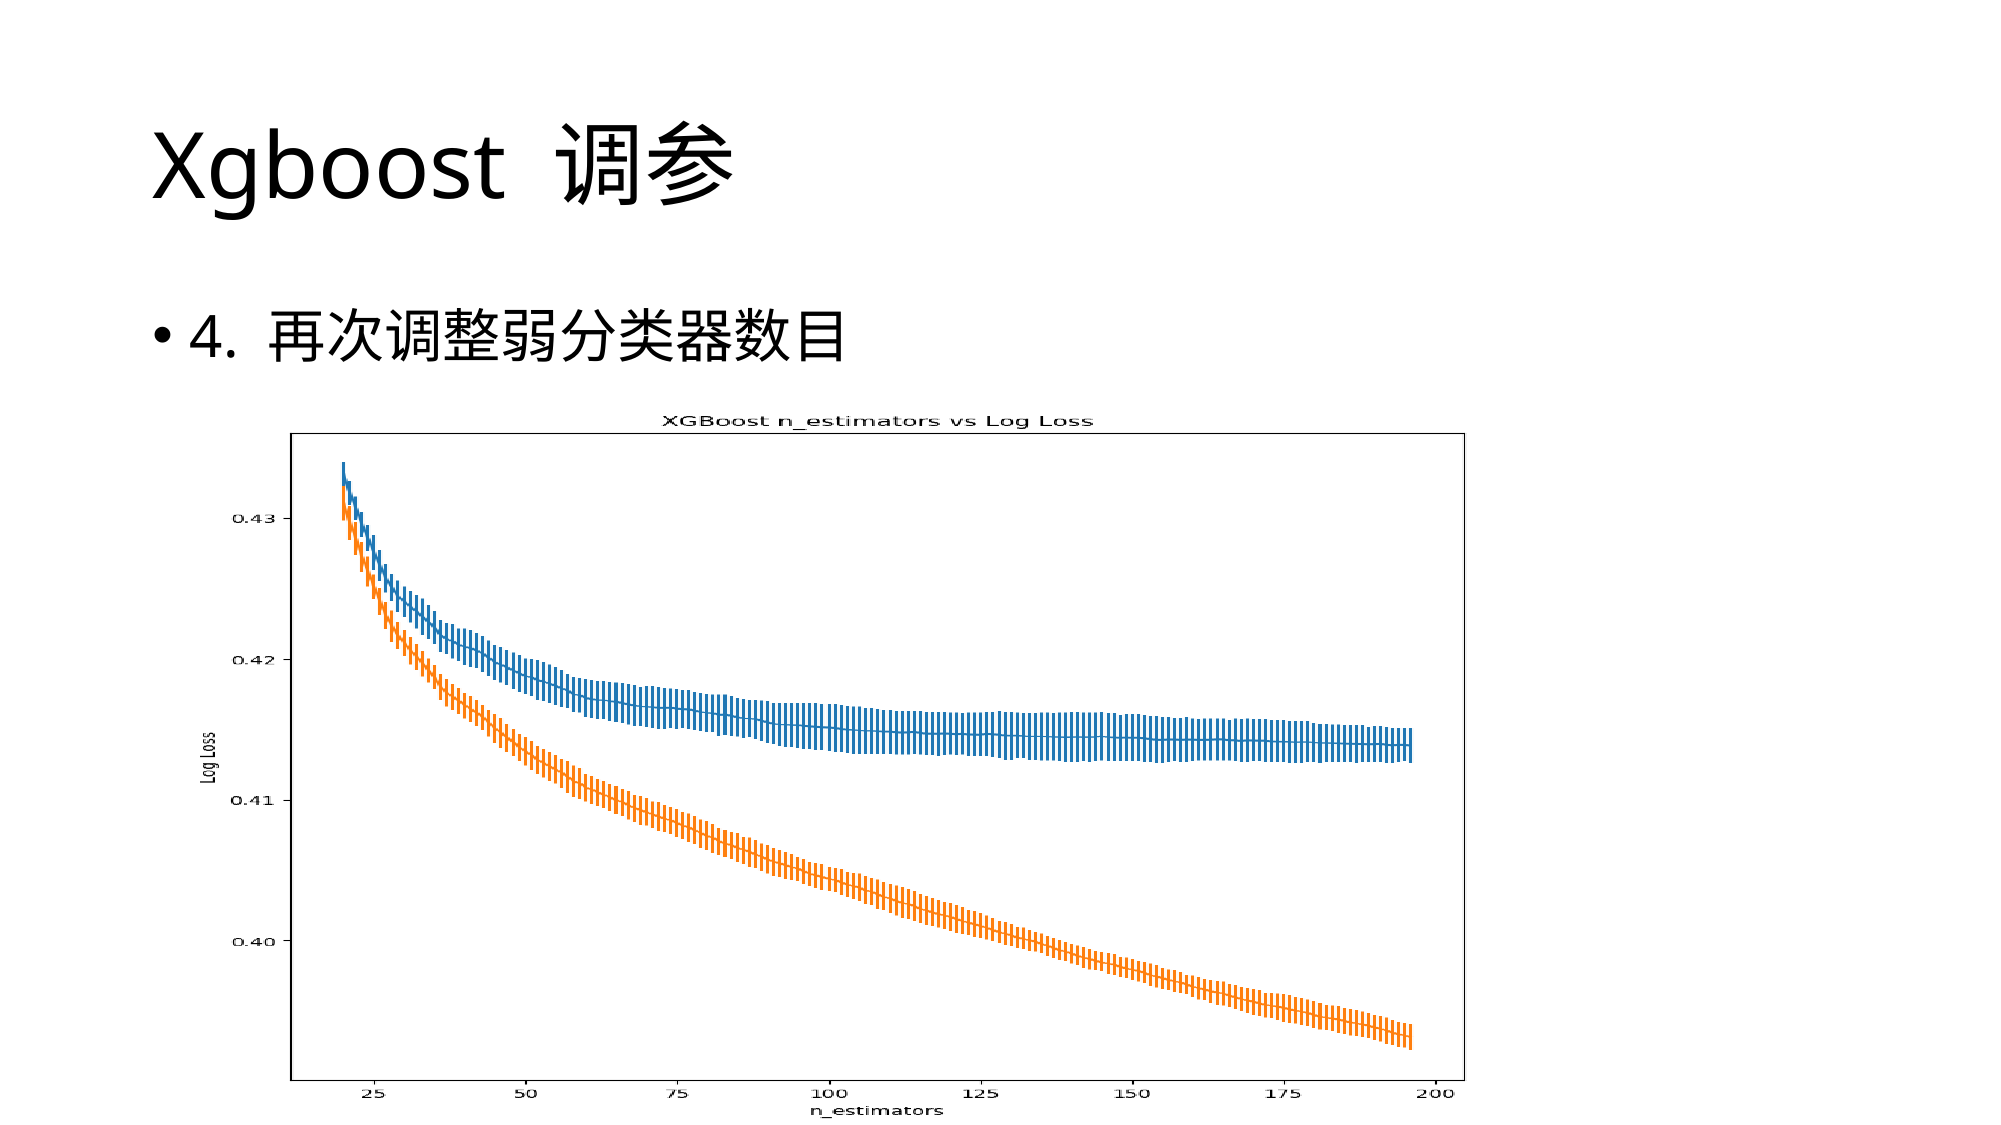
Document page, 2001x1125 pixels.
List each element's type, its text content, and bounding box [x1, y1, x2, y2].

title Xgboost 调参 [137, 59, 1863, 278]
picture [185, 407, 1484, 1125]
list 4. 再次调整弱分类器数目 [137, 299, 1863, 1014]
